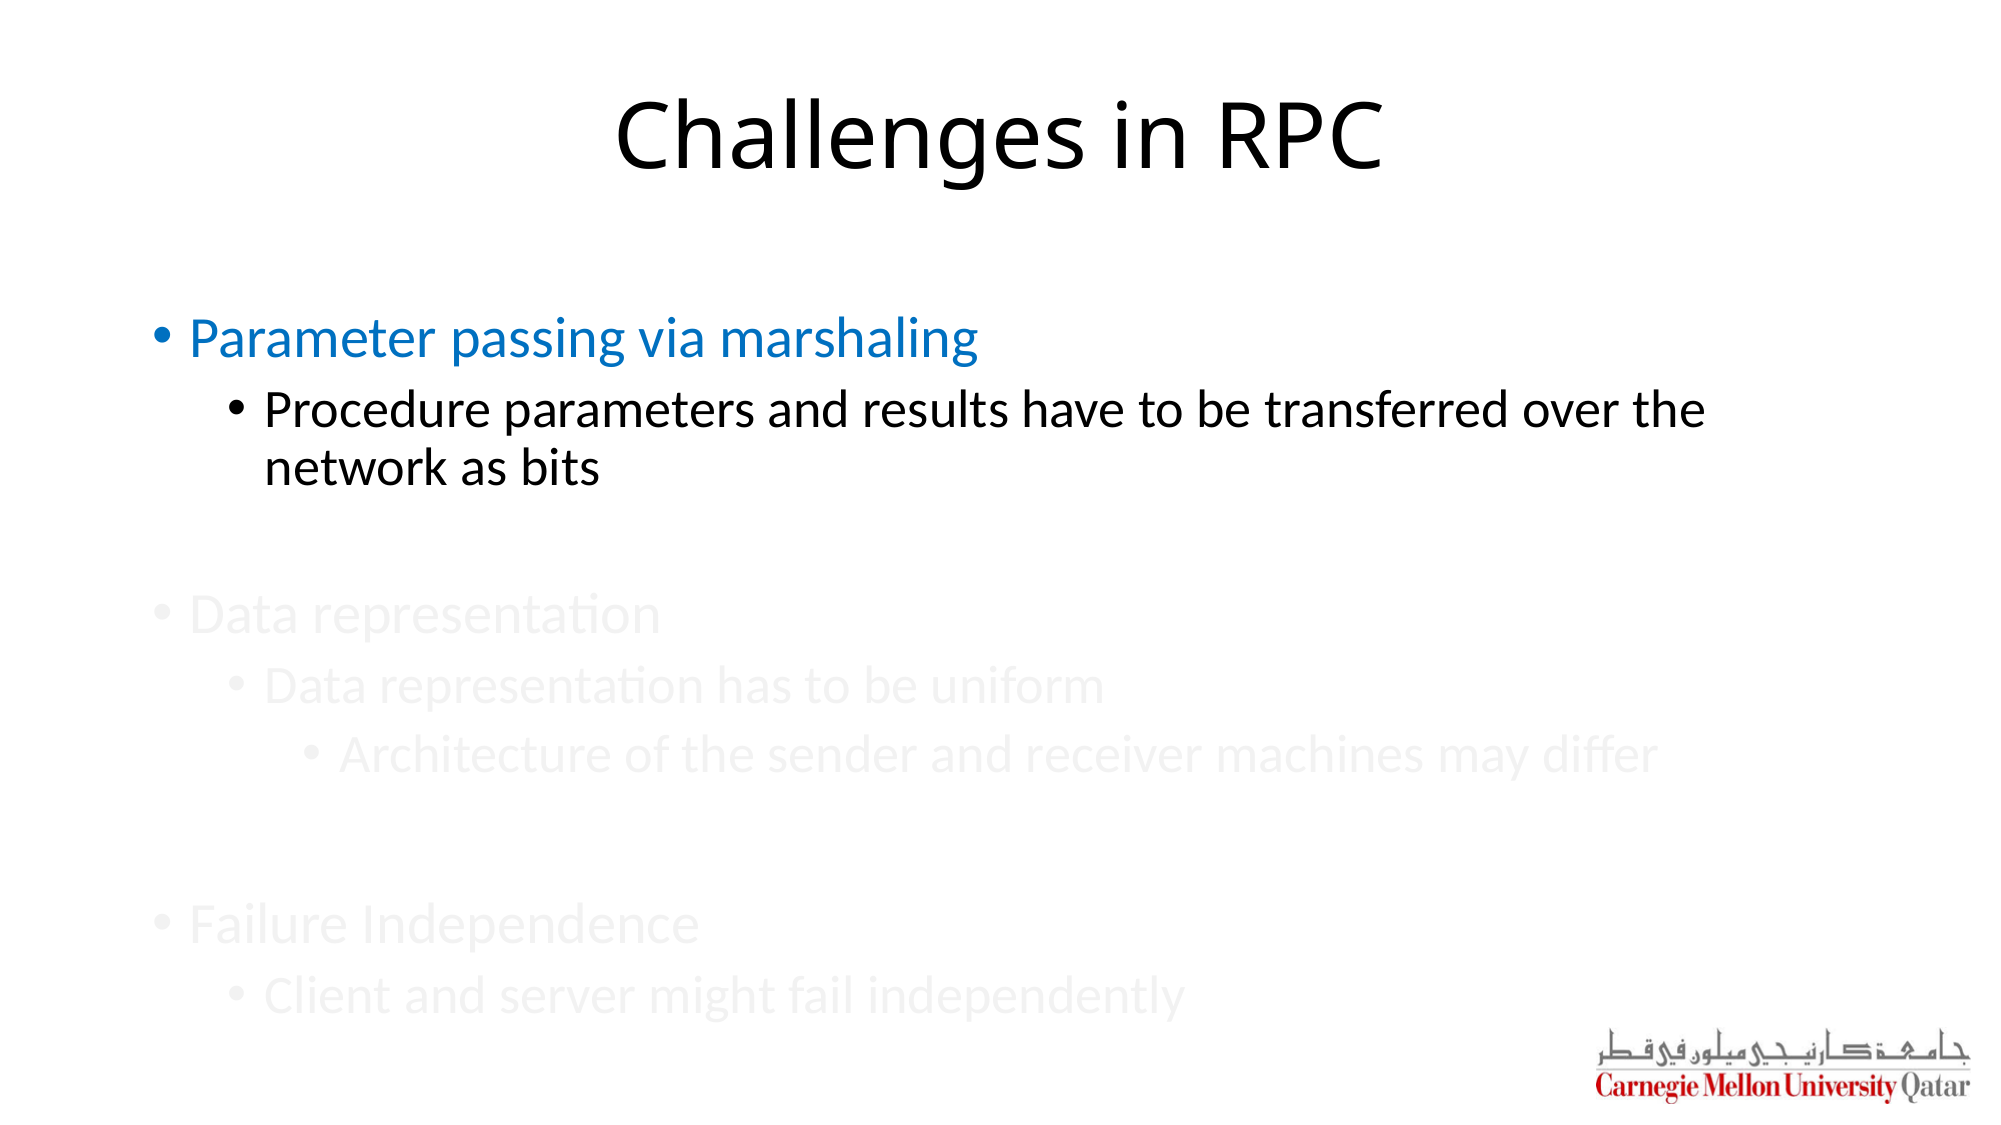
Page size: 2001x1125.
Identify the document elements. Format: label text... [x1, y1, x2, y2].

picture [1596, 1027, 1971, 1104]
list Parameter passing via marshaling Procedure parameters and results have to be transferred over the network as bits Data representation Data representation has to be uniform Architecture of the sender and receiver machines may differ Failure Independence Client and server might fail independently [137, 299, 1863, 1014]
title Challenges in RPC [324, 52, 1675, 226]
